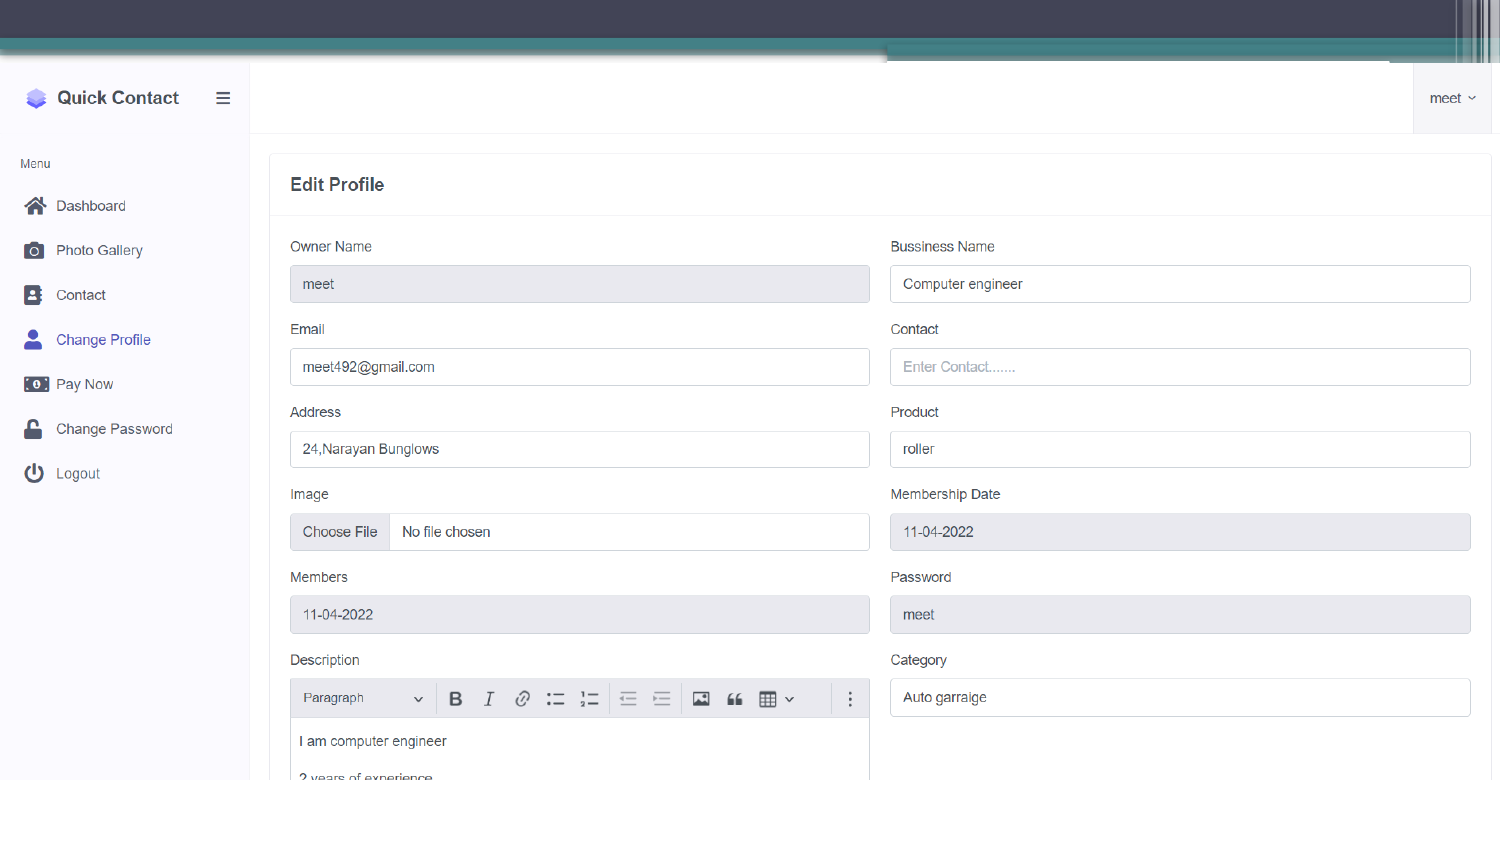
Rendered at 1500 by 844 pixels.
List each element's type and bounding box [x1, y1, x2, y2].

picture [0, 63, 1500, 781]
